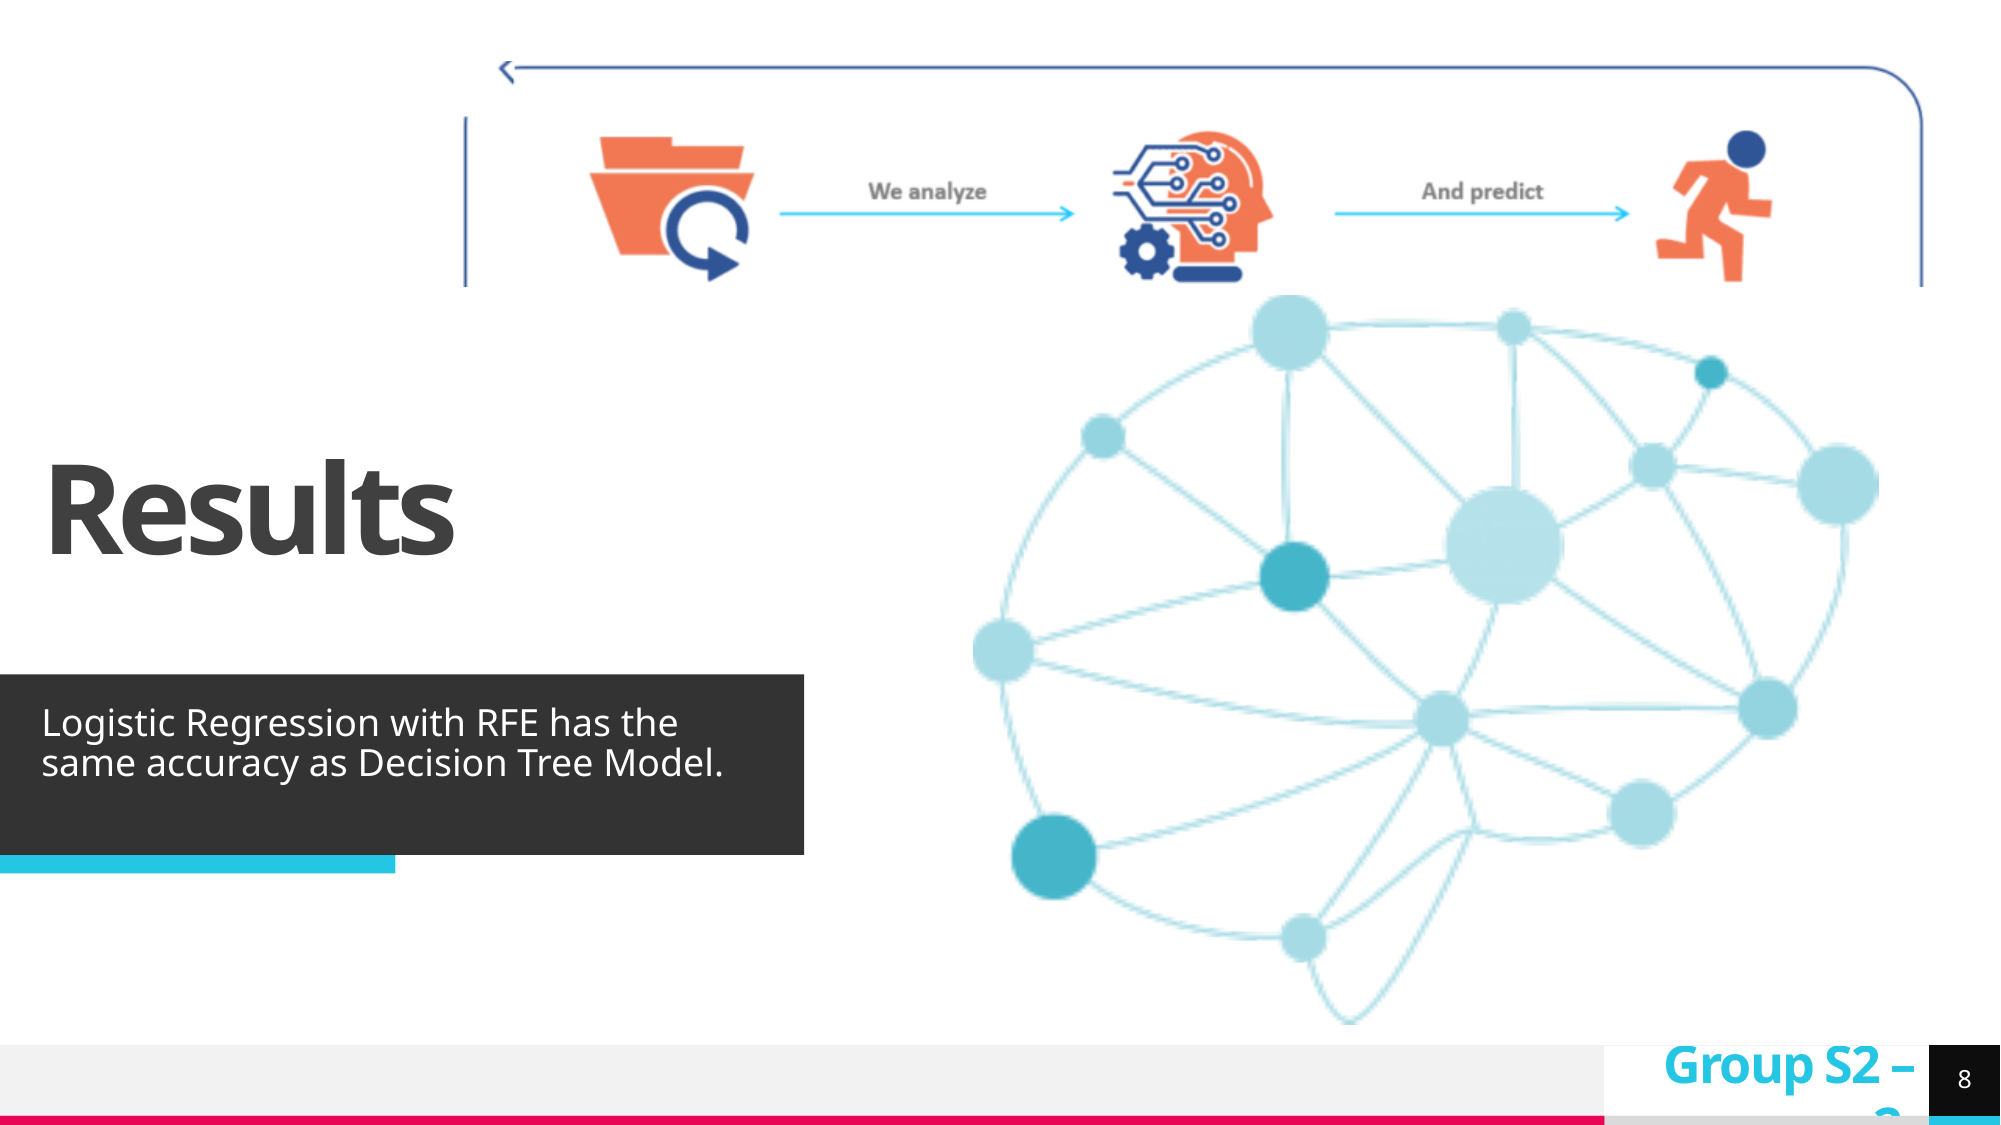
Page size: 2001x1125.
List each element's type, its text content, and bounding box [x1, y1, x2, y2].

slide_number 8 [1929, 1045, 2000, 1116]
picture [401, 61, 2001, 287]
title Results [0, 353, 805, 674]
picture [973, 295, 1879, 1025]
list Logistic Regression with RFE has the same accuracy as Decision Tree Model. [0, 674, 805, 855]
